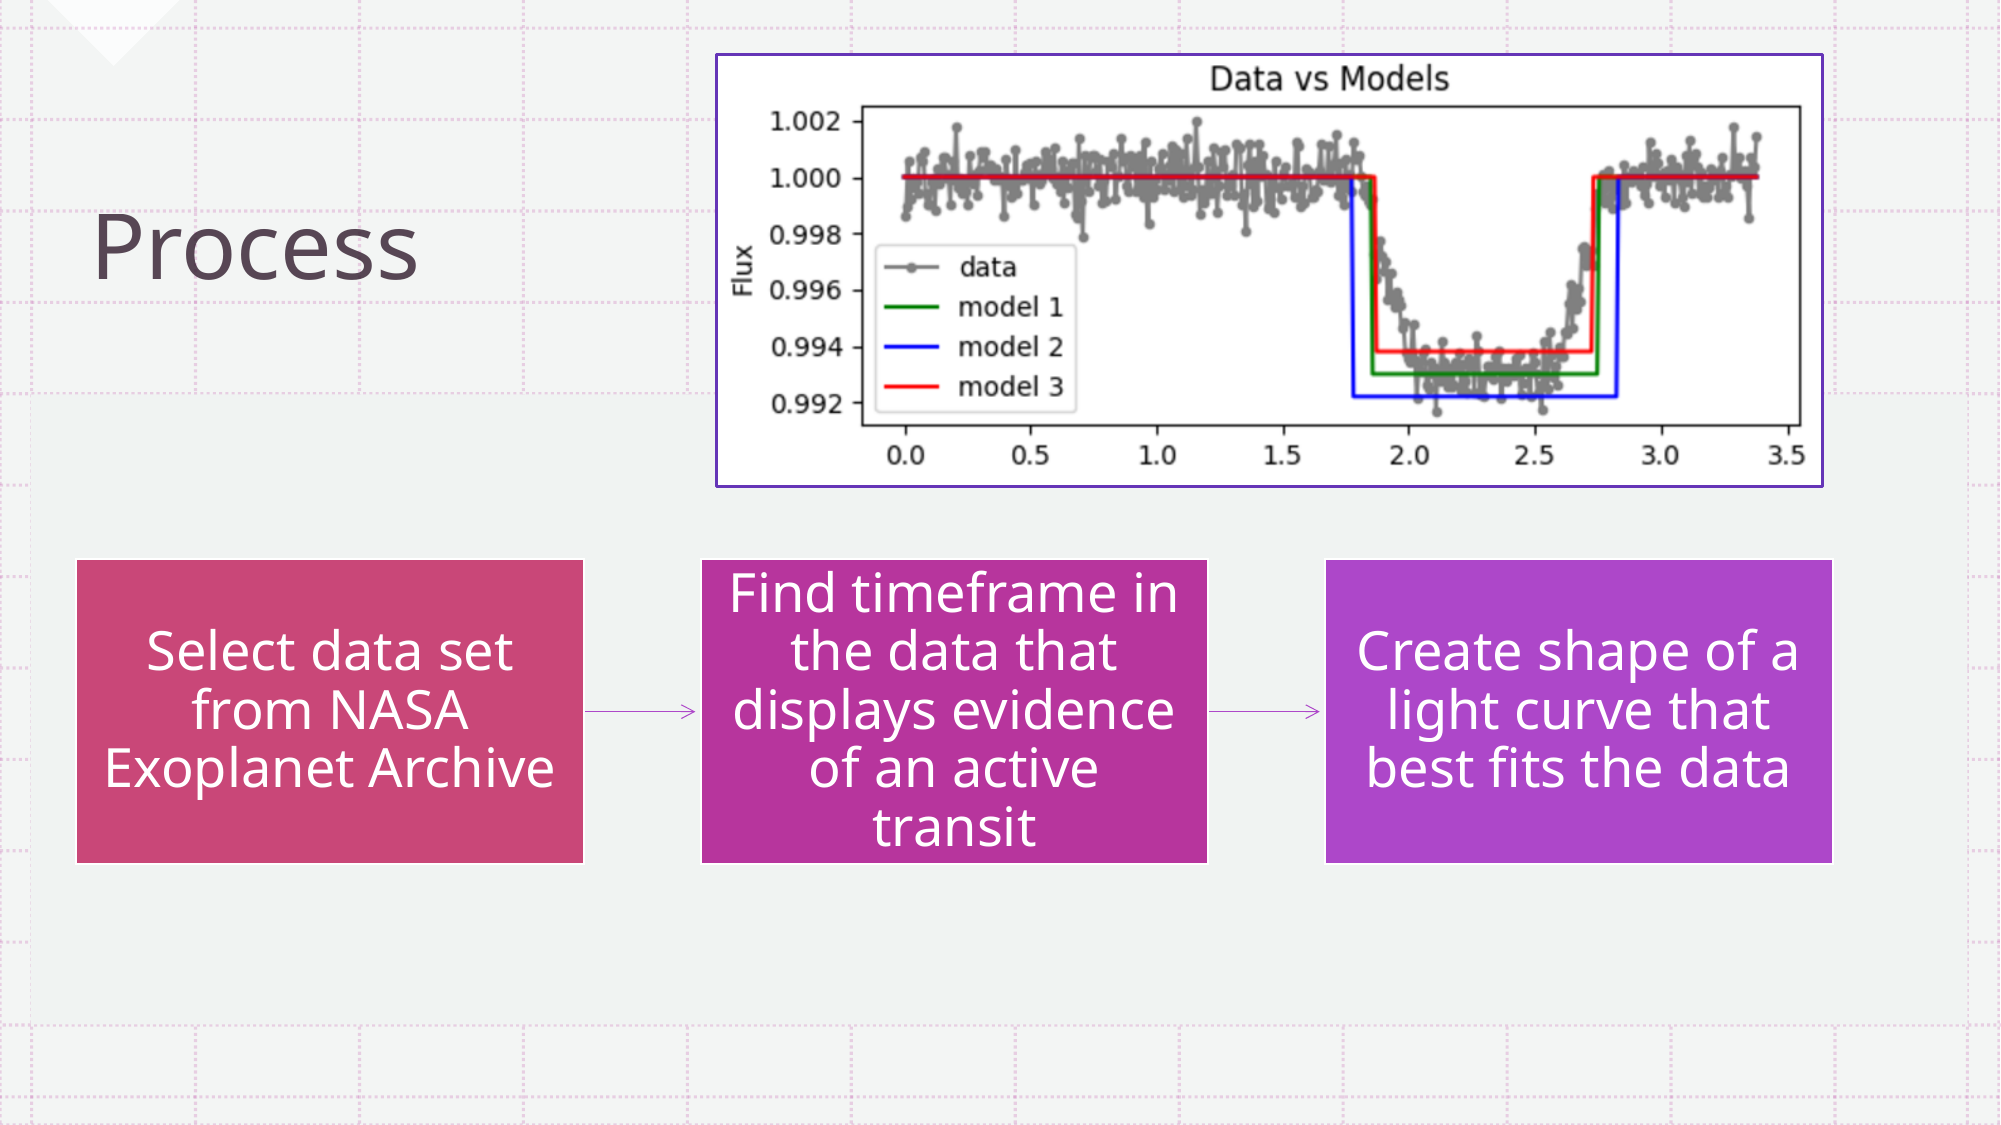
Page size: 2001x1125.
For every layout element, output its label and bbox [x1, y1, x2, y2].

picture [717, 56, 1821, 485]
text_box [0, 0, 2000, 1125]
list [74, 410, 1835, 1014]
